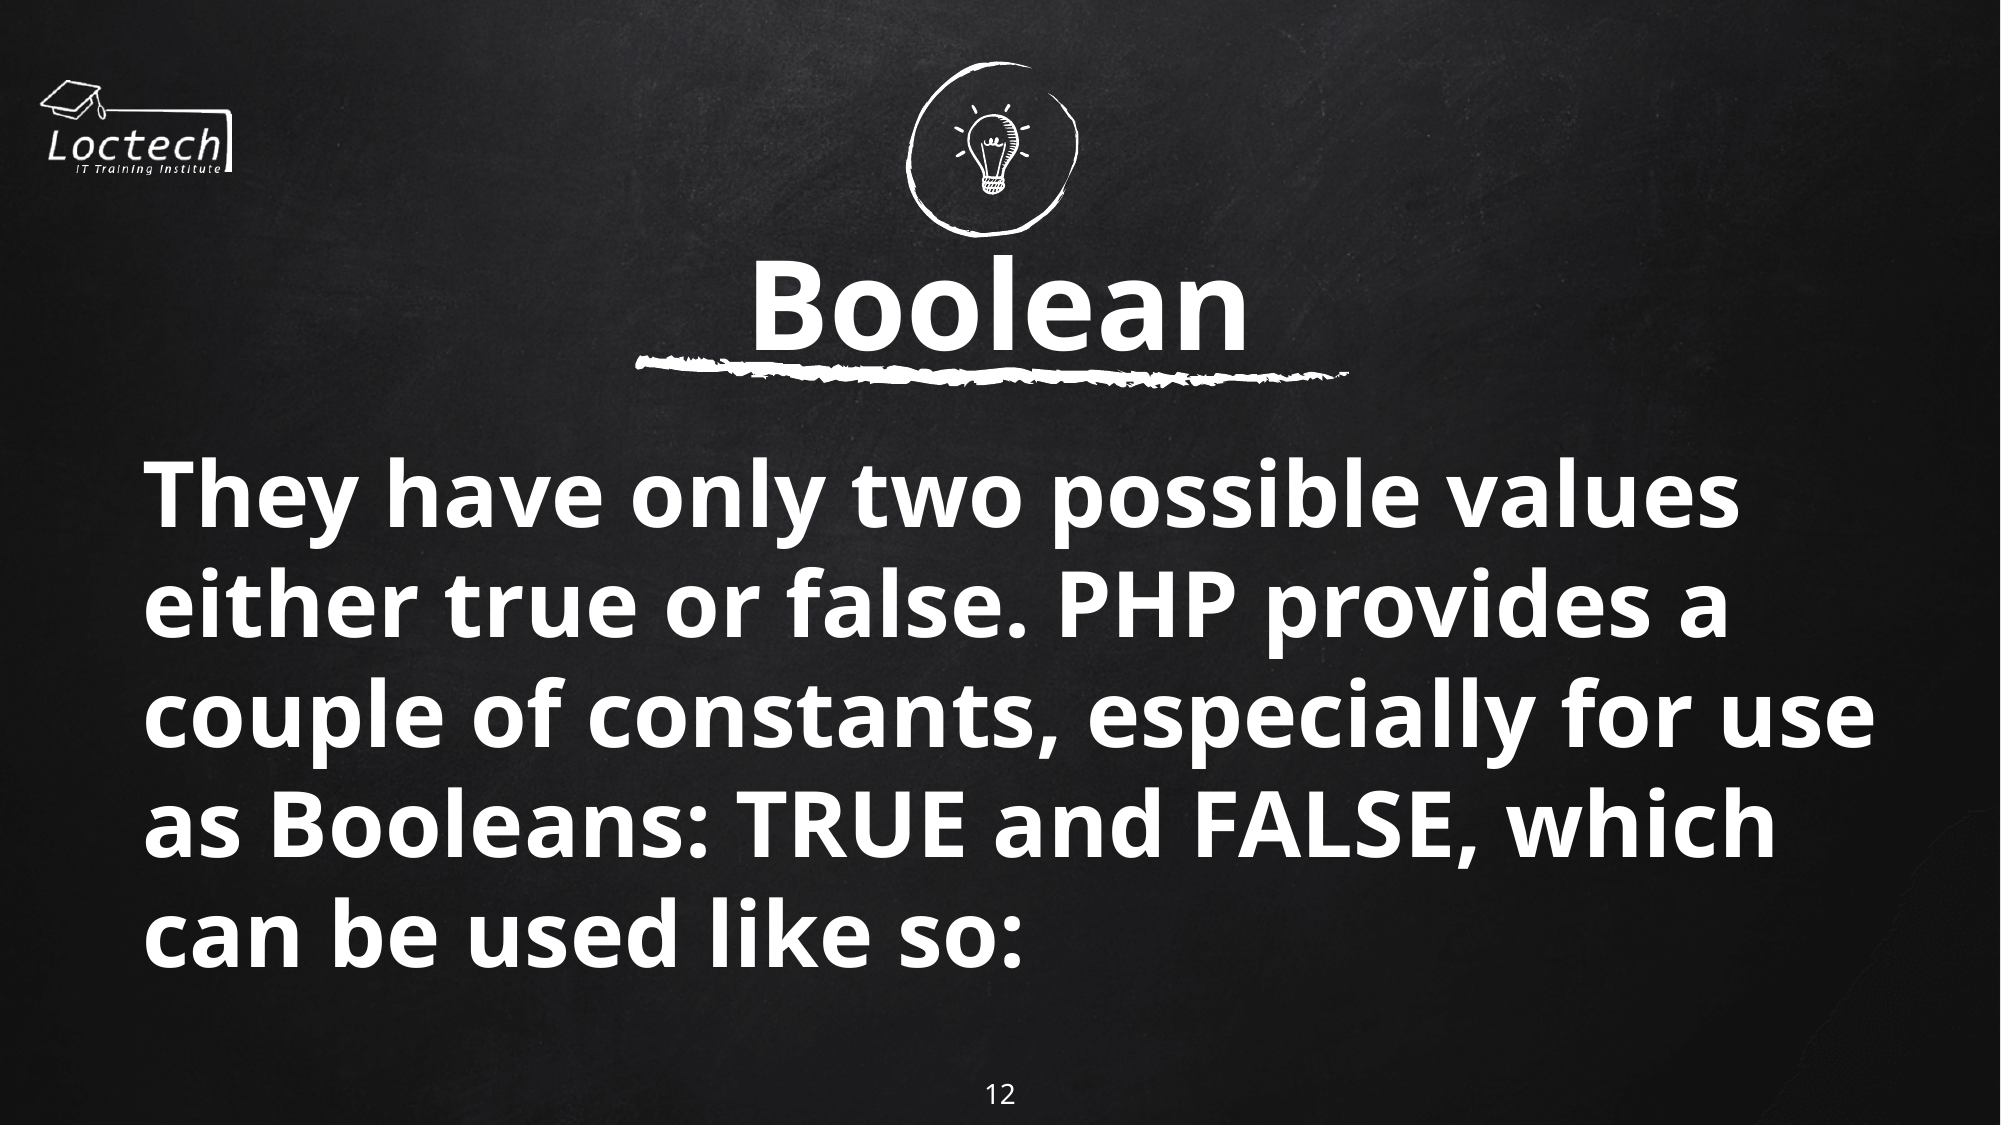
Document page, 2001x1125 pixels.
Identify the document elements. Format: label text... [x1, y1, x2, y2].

text_box [635, 355, 1349, 389]
text_box [955, 150, 966, 158]
text_box [971, 104, 978, 114]
text_box [905, 61, 1079, 238]
text_box [1004, 104, 1011, 112]
text_box [967, 114, 1019, 195]
text_box [1019, 152, 1029, 158]
picture [0, 0, 2001, 1125]
list They have only two possible values either true or false. PHP provides a couple of constants, especially for use as Booleans: TRUE and FALSE, which can be used like so: [99, 416, 1900, 1021]
slide_number 12 [939, 1057, 1060, 1125]
text_box [1020, 125, 1030, 130]
text_box [954, 126, 964, 133]
title Boolean [0, 205, 2000, 393]
